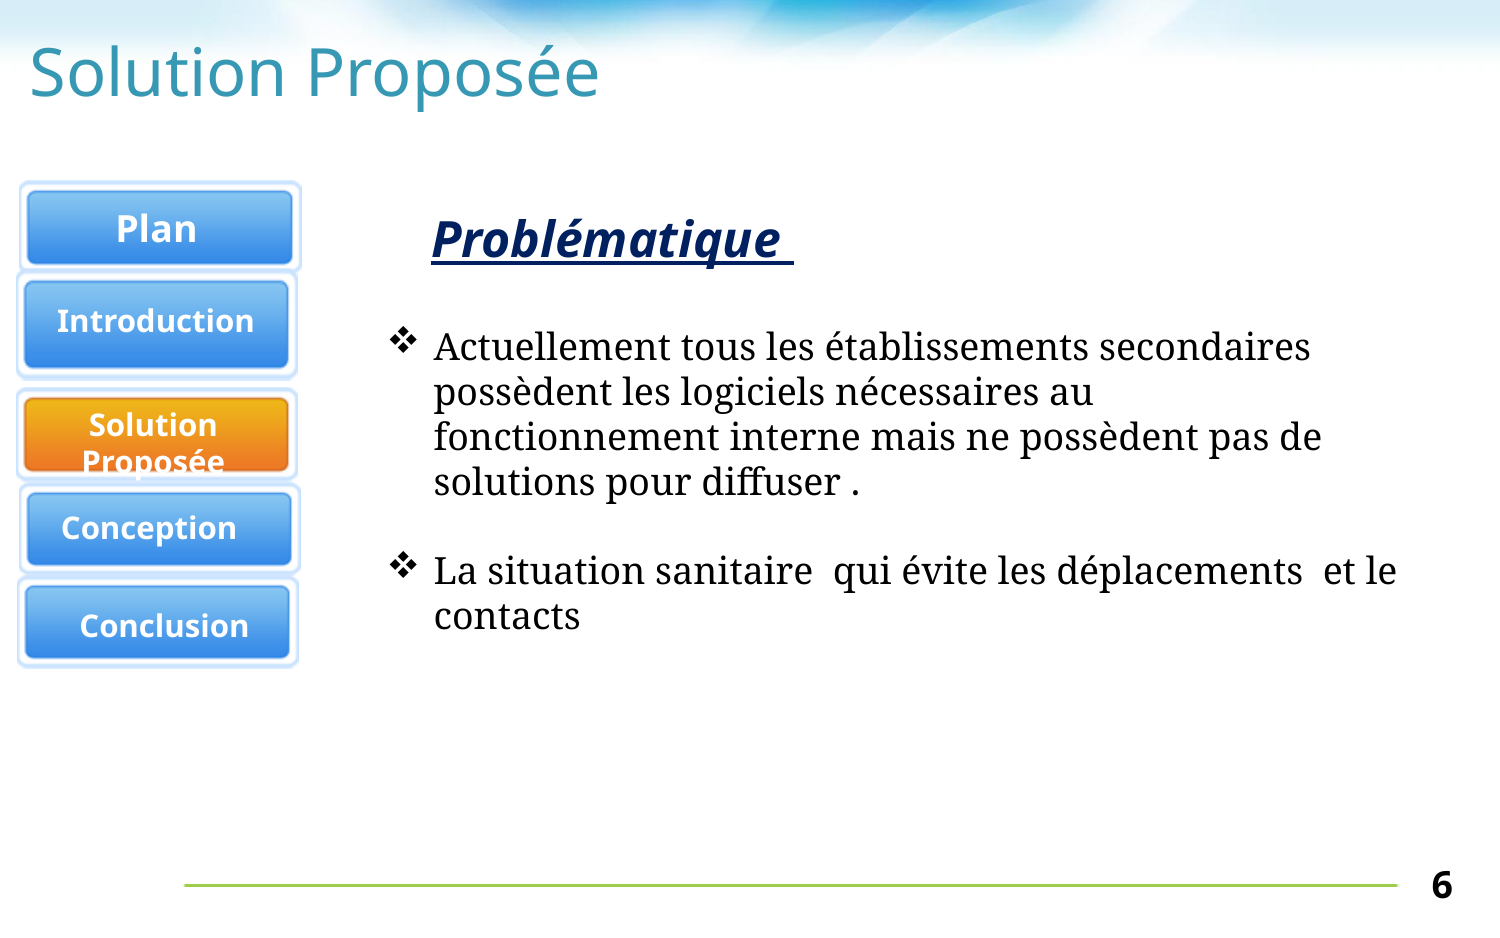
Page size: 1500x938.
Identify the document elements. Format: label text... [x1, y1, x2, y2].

text_box La situation sanitaire qui évite les déplacements et le contacts [371, 539, 1424, 645]
text_box Problématique [416, 200, 1167, 275]
picture [0, 0, 1500, 938]
text_box 6 [1416, 853, 1469, 914]
text_box Actuellement tous les établissements secondaires possèdent les logiciels nécessaires au fonctionnement interne mais ne possèdent pas de solutions pour diffuser . [371, 315, 1340, 510]
text_box Solution Proposée [14, 22, 617, 118]
